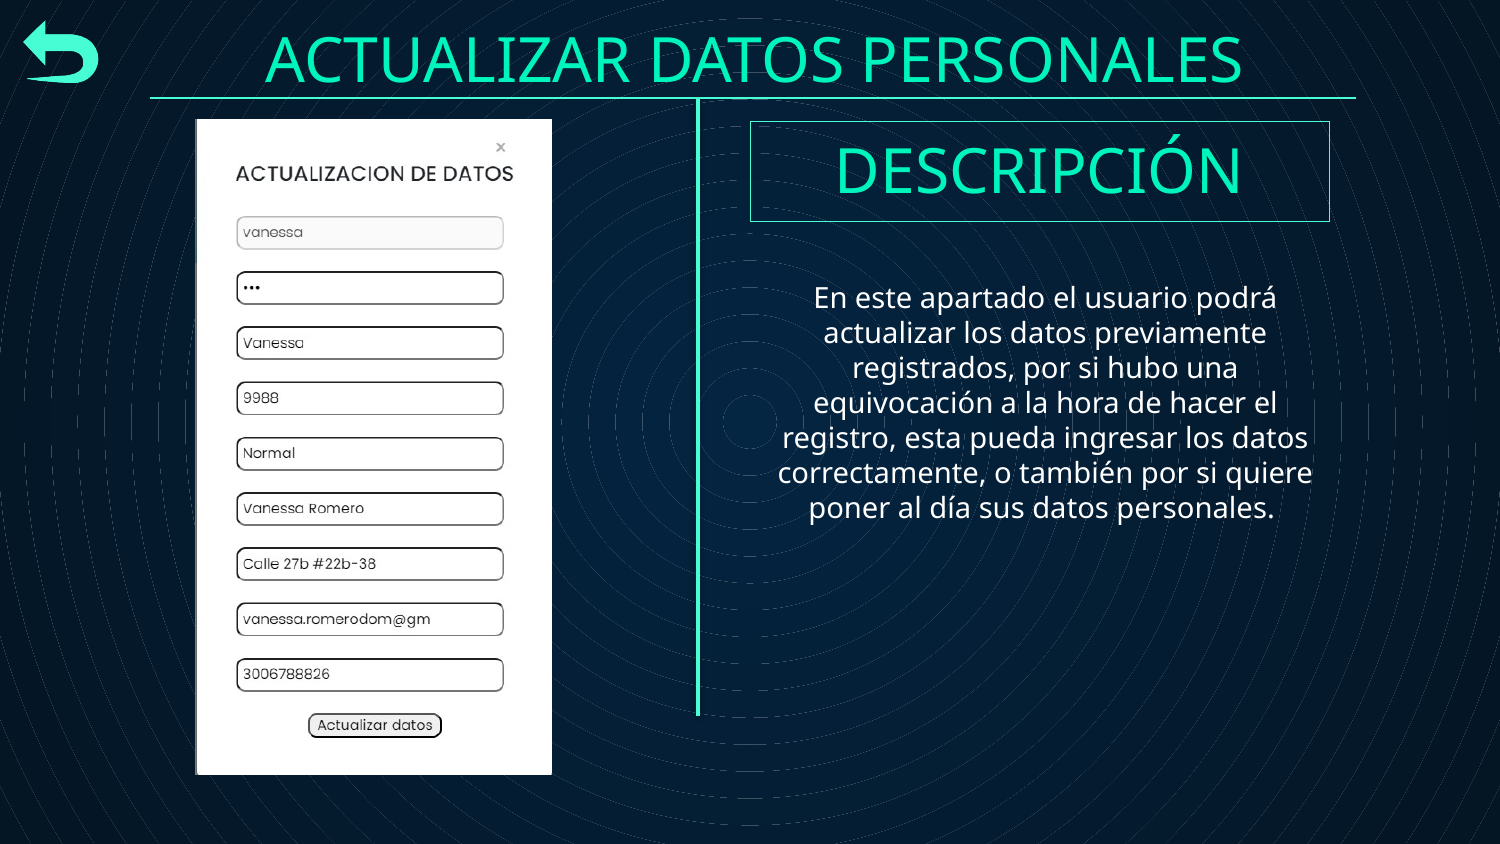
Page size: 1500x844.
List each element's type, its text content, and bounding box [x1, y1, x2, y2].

title ACTUALIZAR DATOS PERSONALES [170, 10, 1357, 97]
picture [195, 119, 552, 775]
picture [18, 8, 104, 96]
subtitle En este apartado el usuario podrá actualizar los datos previamente registrados, por si hubo una equivocación a la hora de hacer el registro, esta pueda ingresar los datos correctamente, o también por si quiere poner al día sus datos personales. [761, 264, 1330, 565]
text_box DESCRIPCIÓN [750, 121, 1330, 222]
title ACTUALIZAR DATOS PERSONALES [170, 106, 690, 110]
title ACTUALIZAR DATOS PERSONALES [705, 99, 1357, 110]
